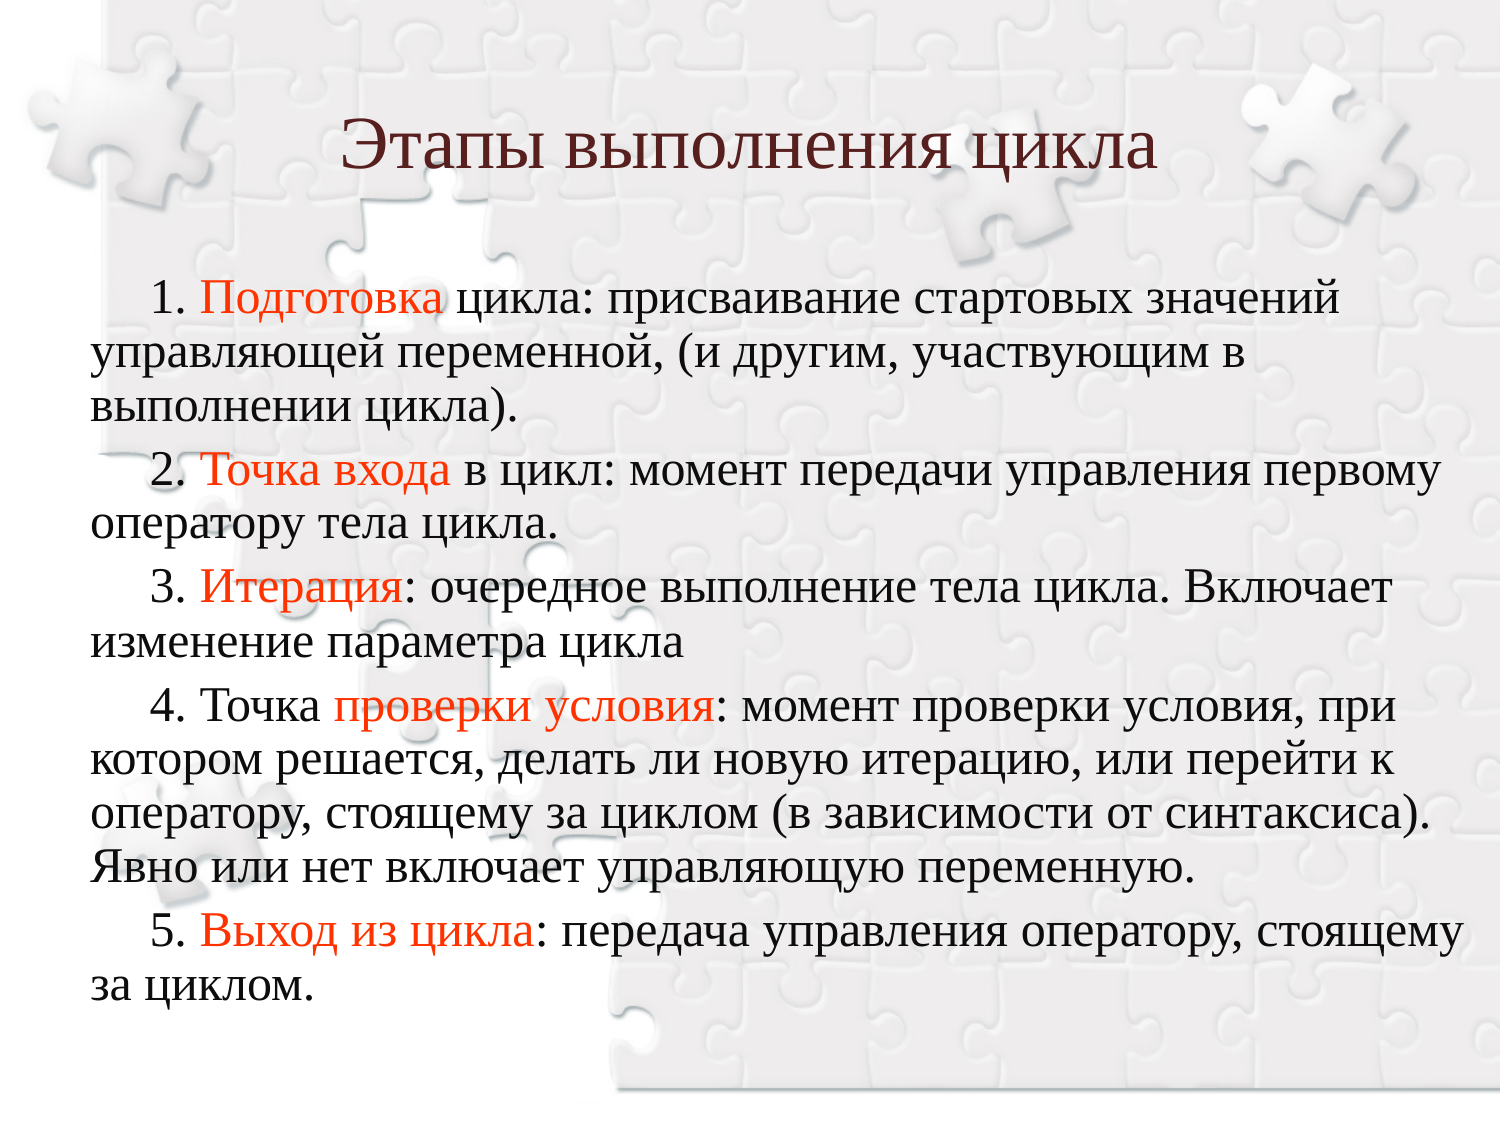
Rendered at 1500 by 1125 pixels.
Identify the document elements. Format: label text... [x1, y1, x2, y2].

picture [0, 0, 1500, 1125]
list 1. Подготовка цикла: присваивание стартовых значений управляющей переменной, (и другим, участвующим в выполнении цикла). 2. Точка входа в цикл: момент передачи управления первому оператору тела цикла. 3. Итерация: очередное выполнение тела цикла. Включает изменение параметра цикла 4. Точка проверки условия: момент проверки условия, при котором решается, делать ли новую итерацию, или перейти к оператору, стоящему за циклом (в зависимости от синтаксиса). Явно или нет включает управляющую переменную. 5. Выход из цикла: передача управления оператору, стоящему за циклом. [75, 262, 1483, 1083]
title Этапы выполнения цикла [75, 45, 1425, 233]
